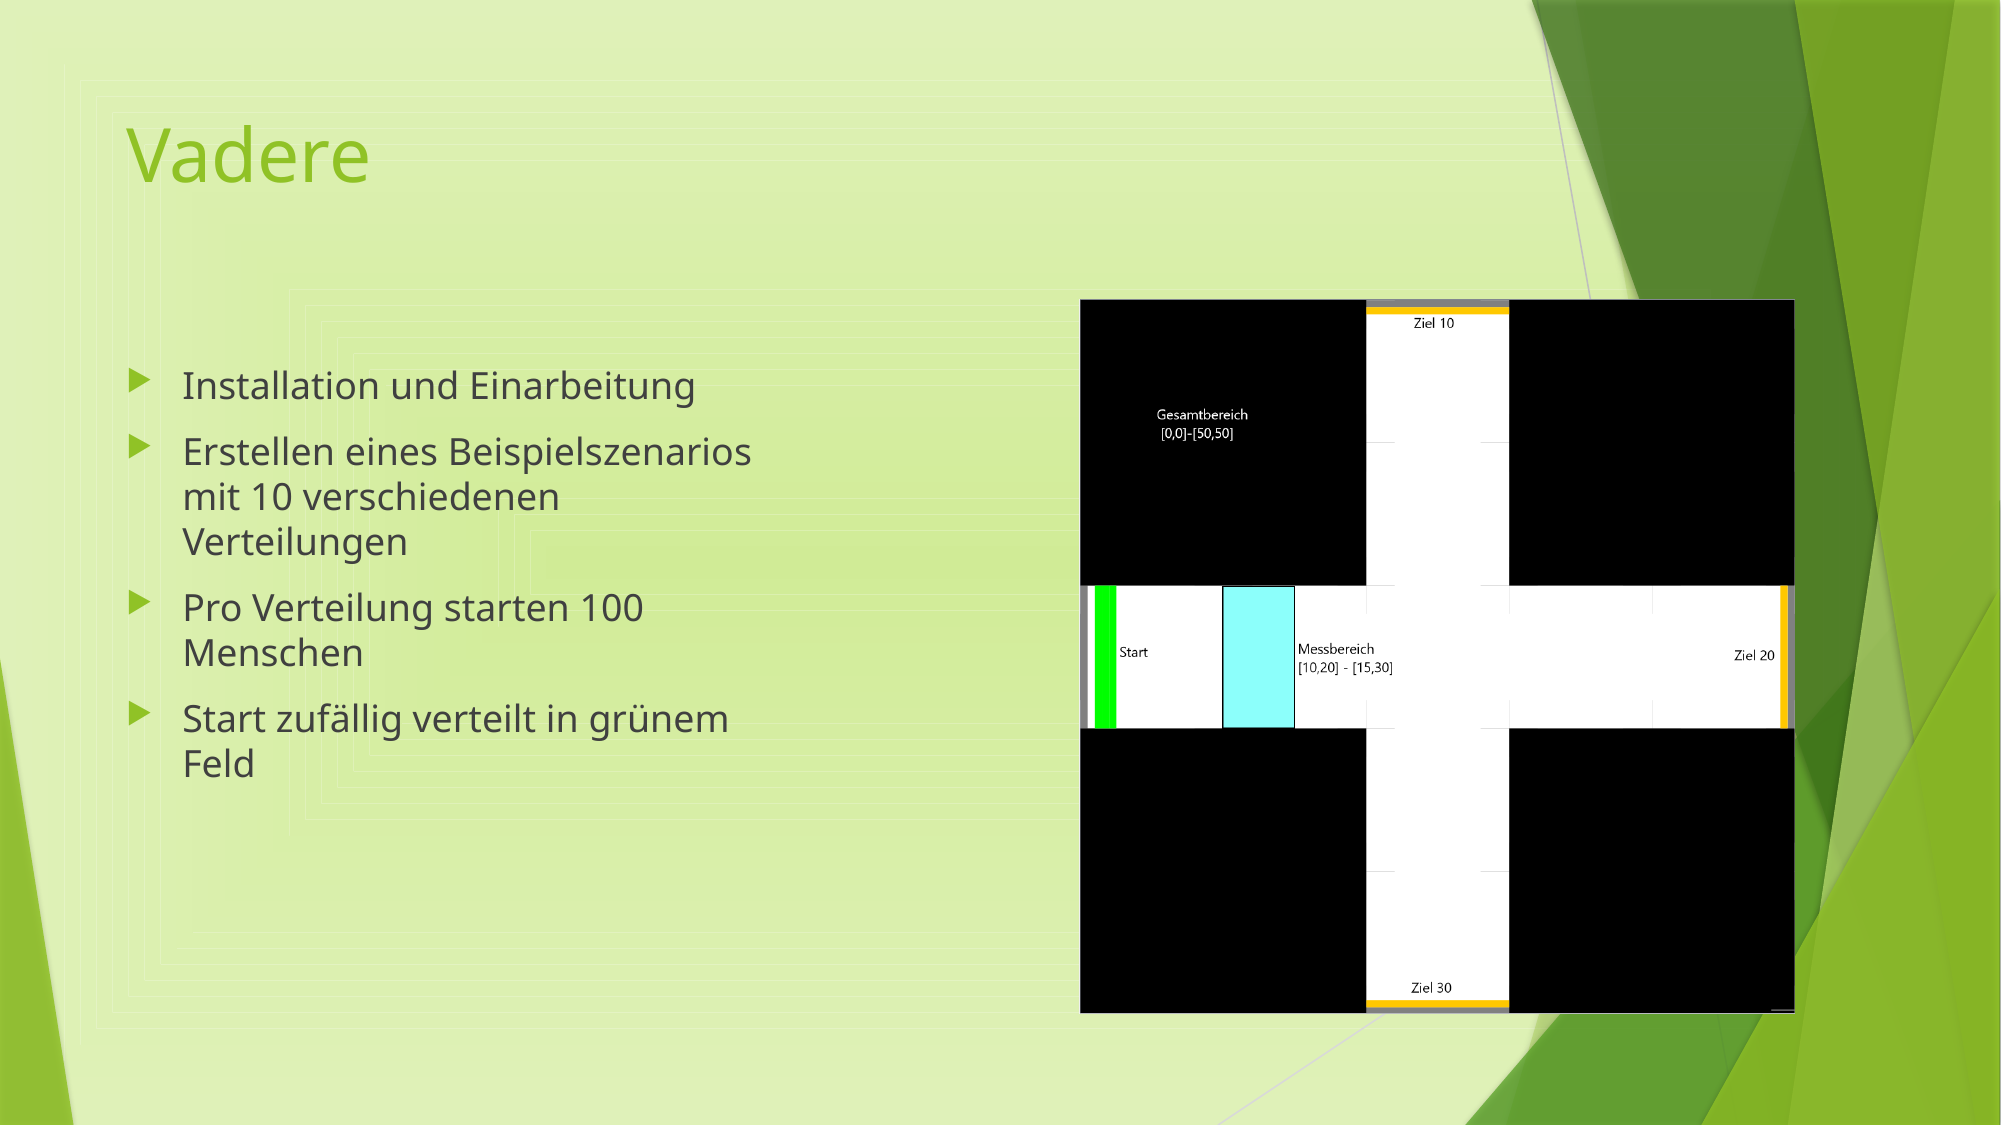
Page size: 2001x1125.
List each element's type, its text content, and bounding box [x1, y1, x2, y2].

list Installation und Einarbeitung Erstellen eines Beispielszenarios mit 10 verschiedenen Verteilungen Pro Verteilung starten 100 Menschen Start zufällig verteilt in grünem Feld [111, 354, 798, 992]
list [1079, 298, 1796, 1014]
title Vadere [111, 99, 1522, 317]
